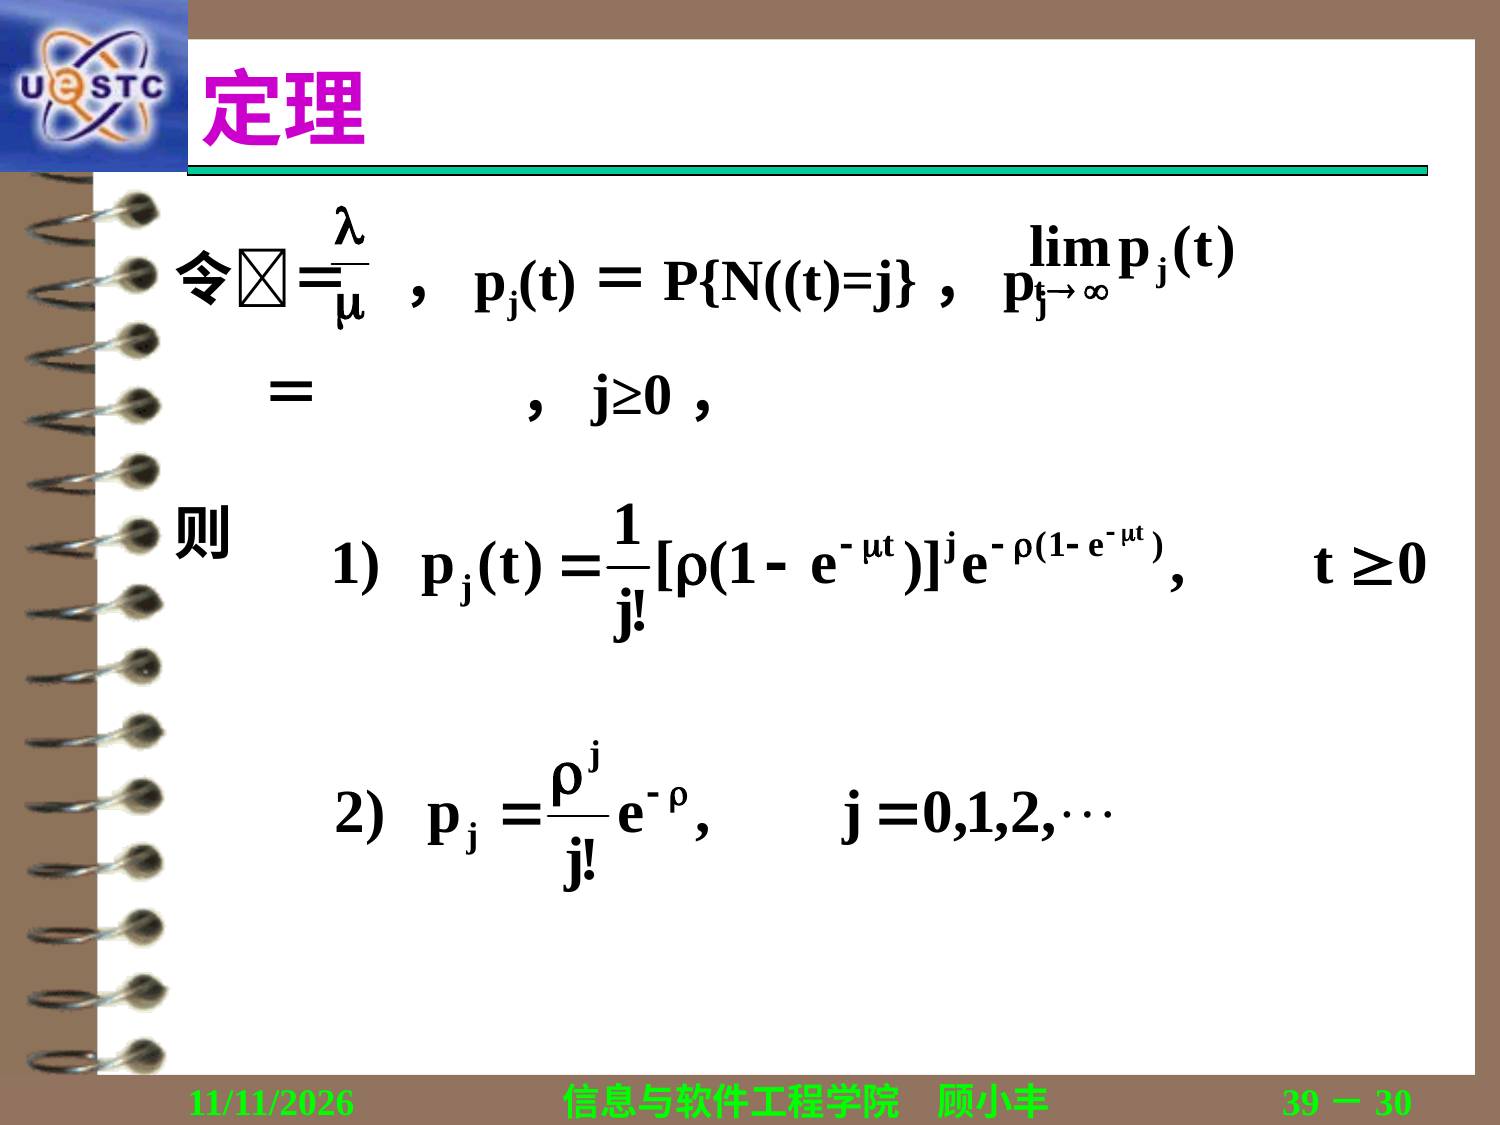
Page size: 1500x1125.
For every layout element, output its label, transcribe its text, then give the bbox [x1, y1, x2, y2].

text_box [1021, 207, 1247, 317]
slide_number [187, 1077, 462, 1123]
footer 信息与软件工程学院 顾小丰 [462, 1077, 1151, 1123]
list 令＝ ，pj(t)＝P{N((t)=j}，pj＝ ，j≥0， 则 [174, 202, 1471, 450]
title 定理 [200, 56, 1425, 157]
slide_number 39－30 [1162, 1077, 1413, 1123]
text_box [322, 189, 381, 340]
picture [0, 0, 194, 1075]
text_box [324, 724, 1126, 905]
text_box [324, 481, 1438, 656]
